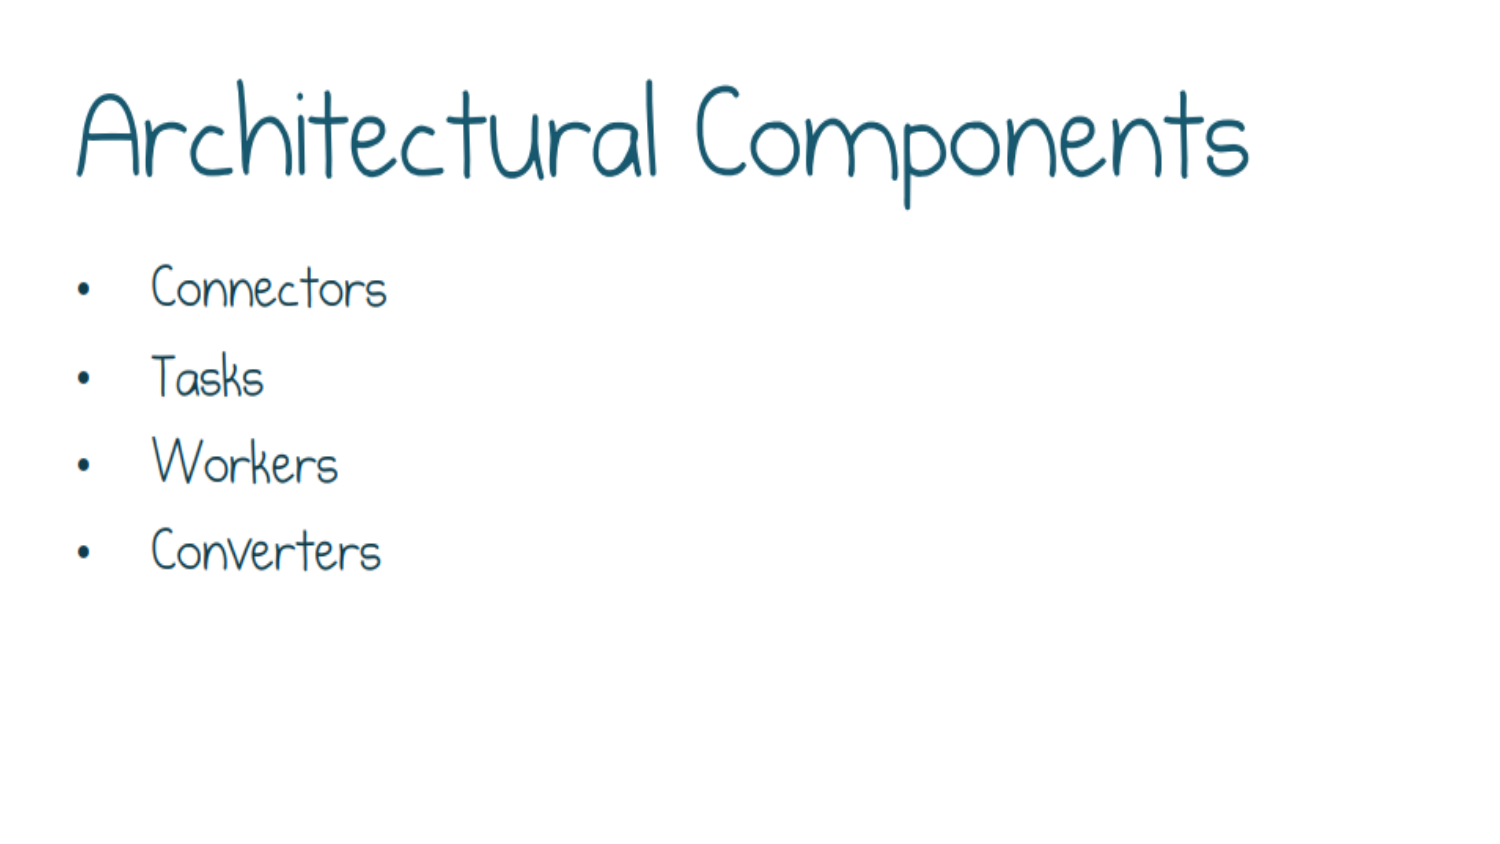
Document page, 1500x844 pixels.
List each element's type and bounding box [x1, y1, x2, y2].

picture [38, 63, 1470, 829]
